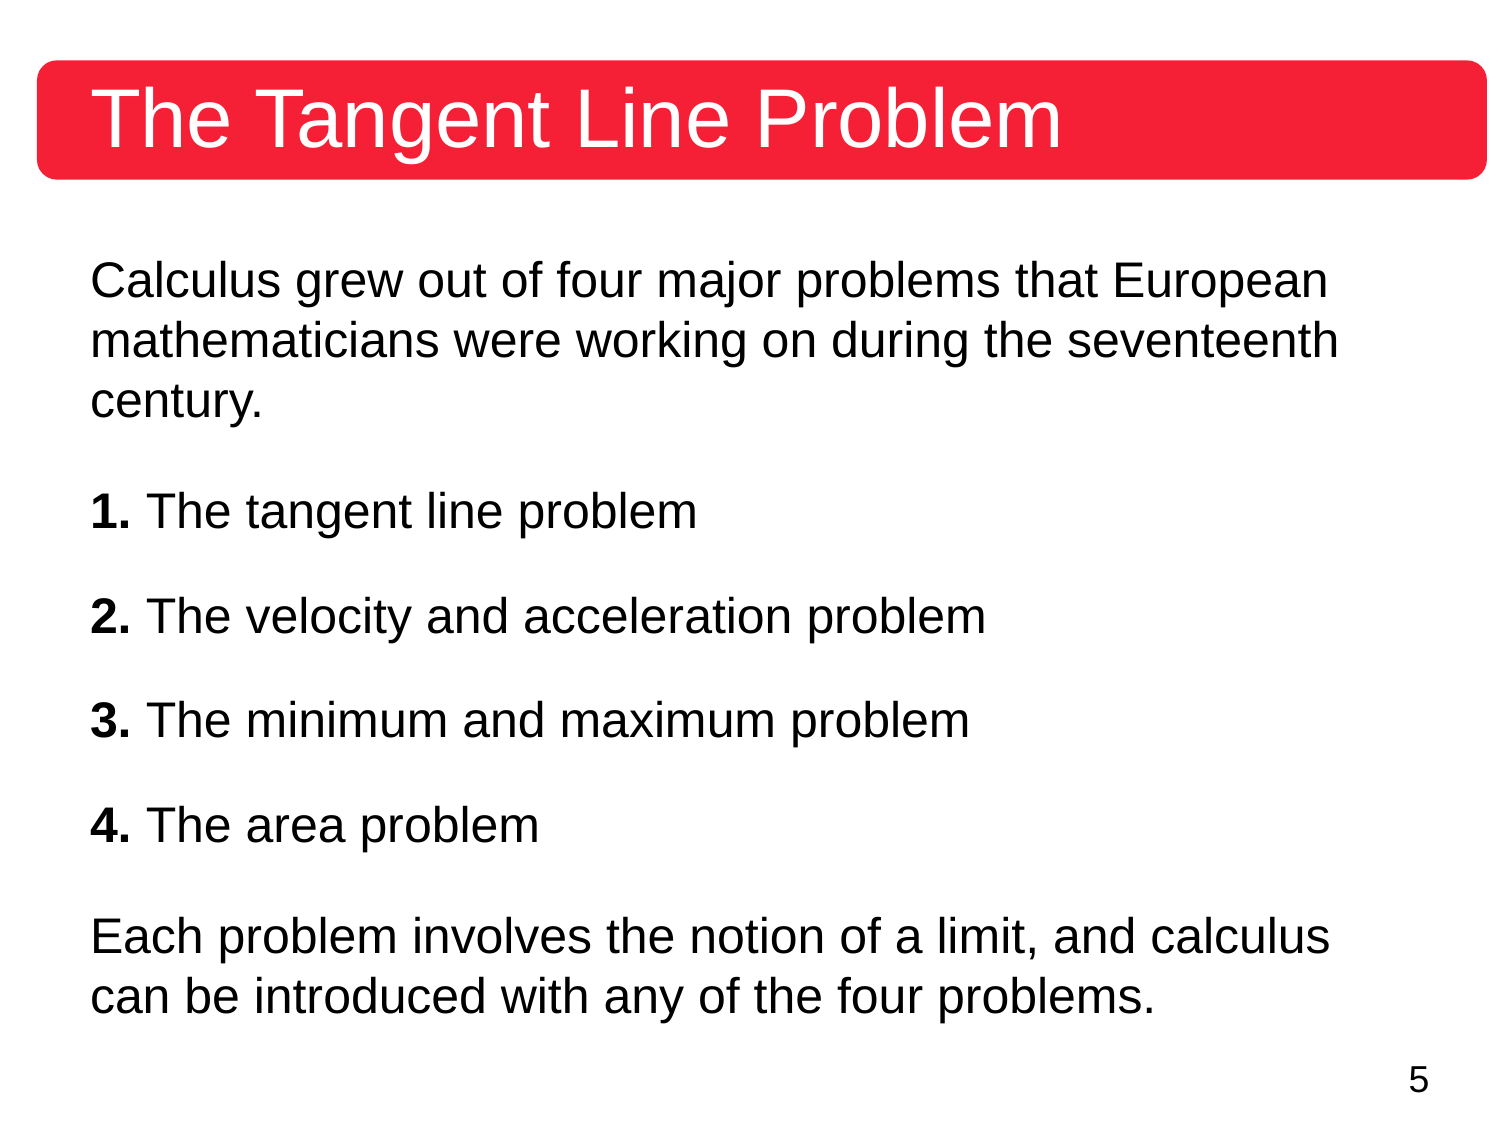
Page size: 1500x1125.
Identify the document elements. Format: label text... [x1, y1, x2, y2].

title The Tangent Line Problem [74, 56, 1439, 173]
list Calculus grew out of four major problems that European mathematicians were working on during the seventeenth century. 1. The tangent line problem 2. The velocity and acceleration problem 3. The minimum and maximum problem 4. The area problem Each problem involves the notion of a limit, and calculus can be introduced with any of the four problems. [74, 239, 1426, 1076]
